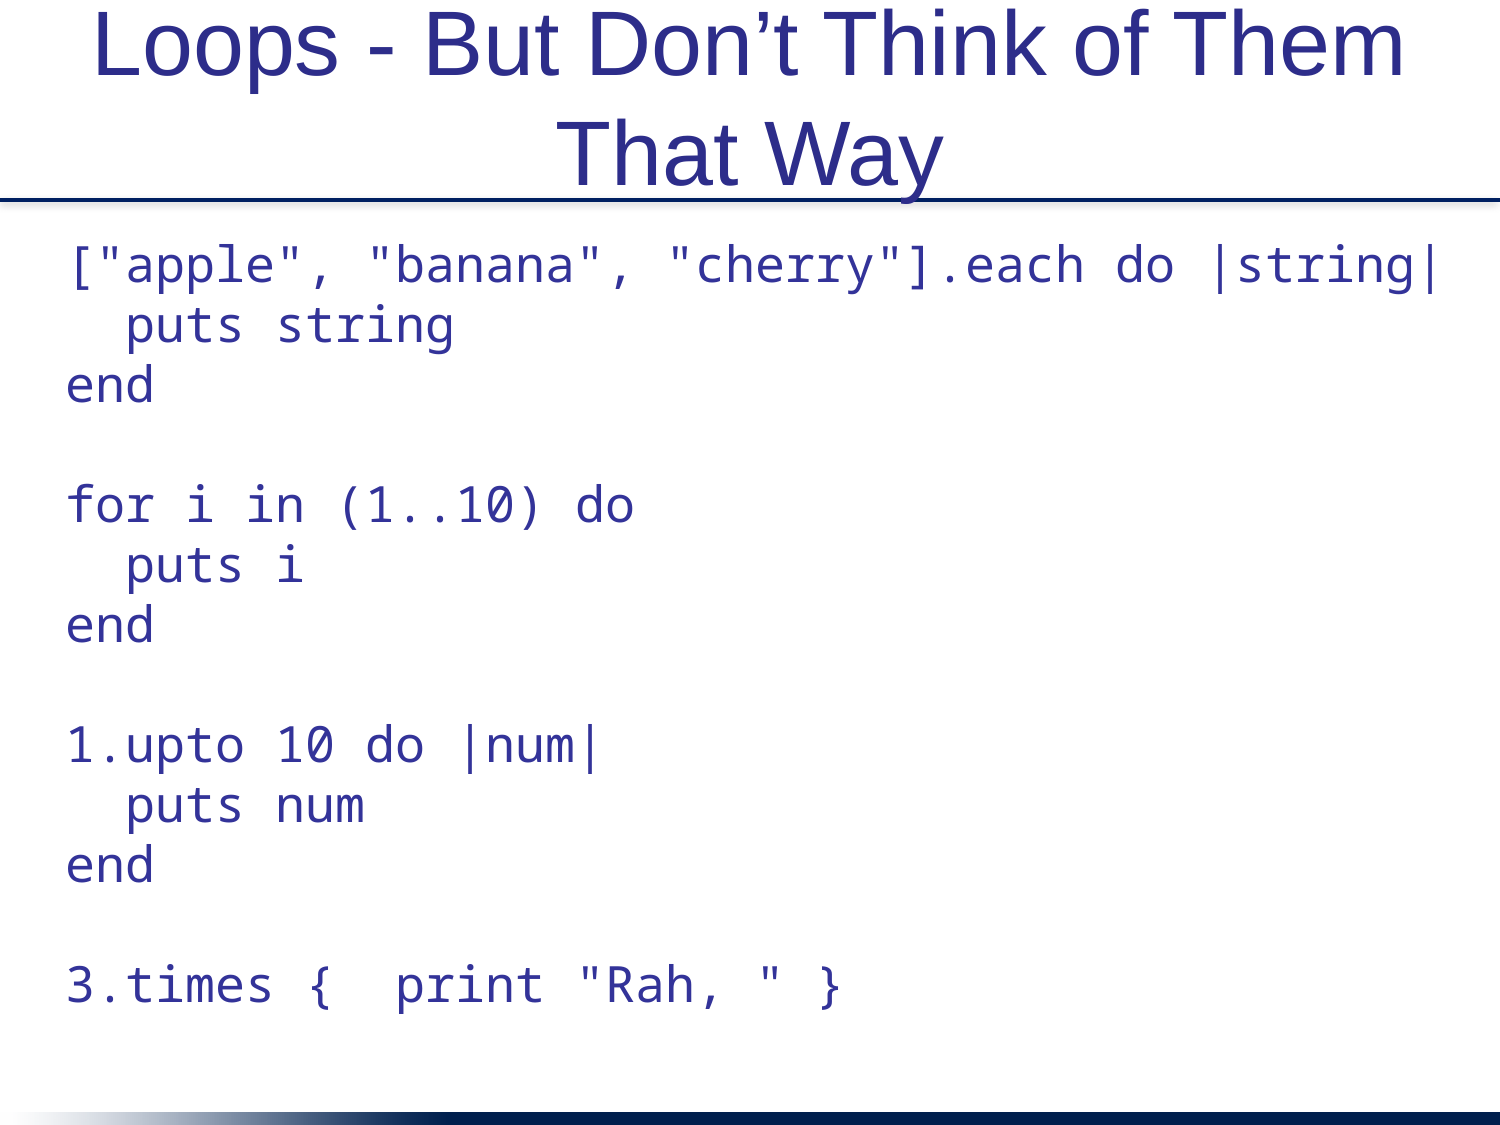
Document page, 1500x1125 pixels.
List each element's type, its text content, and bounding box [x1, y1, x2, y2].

list ["apple", "banana", "cherry"].each do |string| puts string end for i in (1..10) do puts i end 1.upto 10 do |num| puts num end 3.times { print "Rah, " } [50, 224, 1500, 1005]
picture [0, 1112, 1500, 1125]
title Loops - But Don’t Think of Them That Way [0, 0, 1500, 188]
